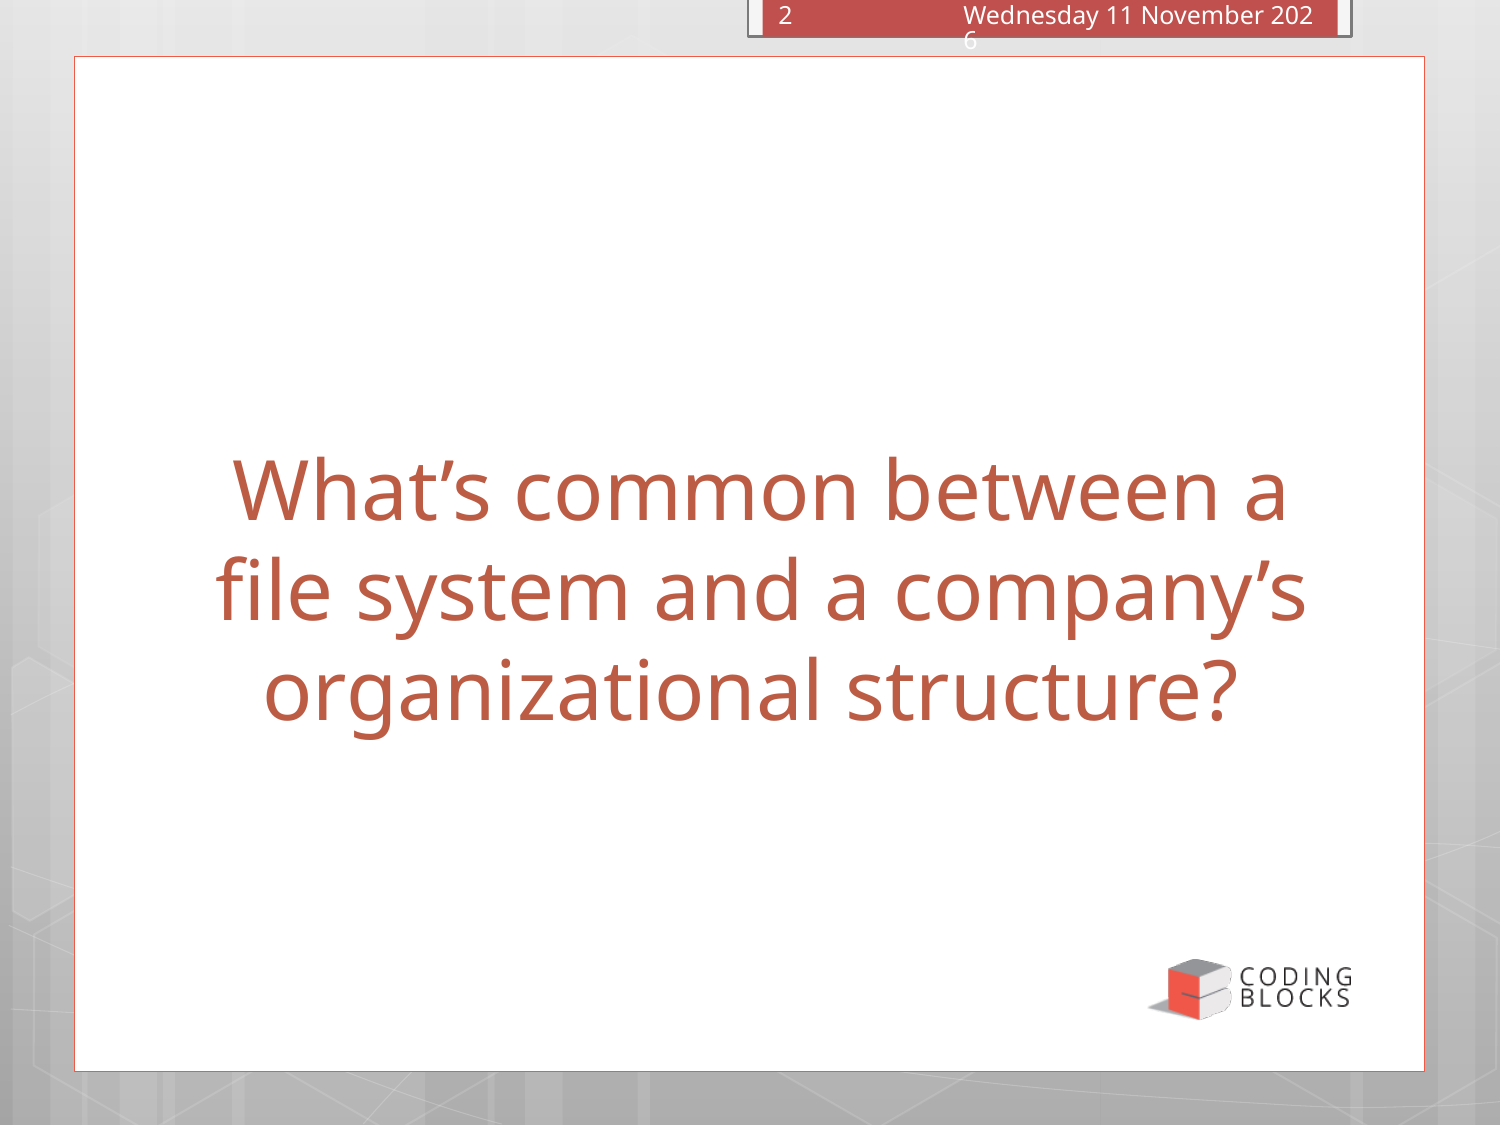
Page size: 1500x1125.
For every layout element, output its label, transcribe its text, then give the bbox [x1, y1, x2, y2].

slide_number 2 [763, 0, 982, 37]
picture [1146, 959, 1351, 1021]
title What’s common between a file system and a company’s organizational structure? [172, 475, 1352, 700]
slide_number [982, 0, 1336, 37]
